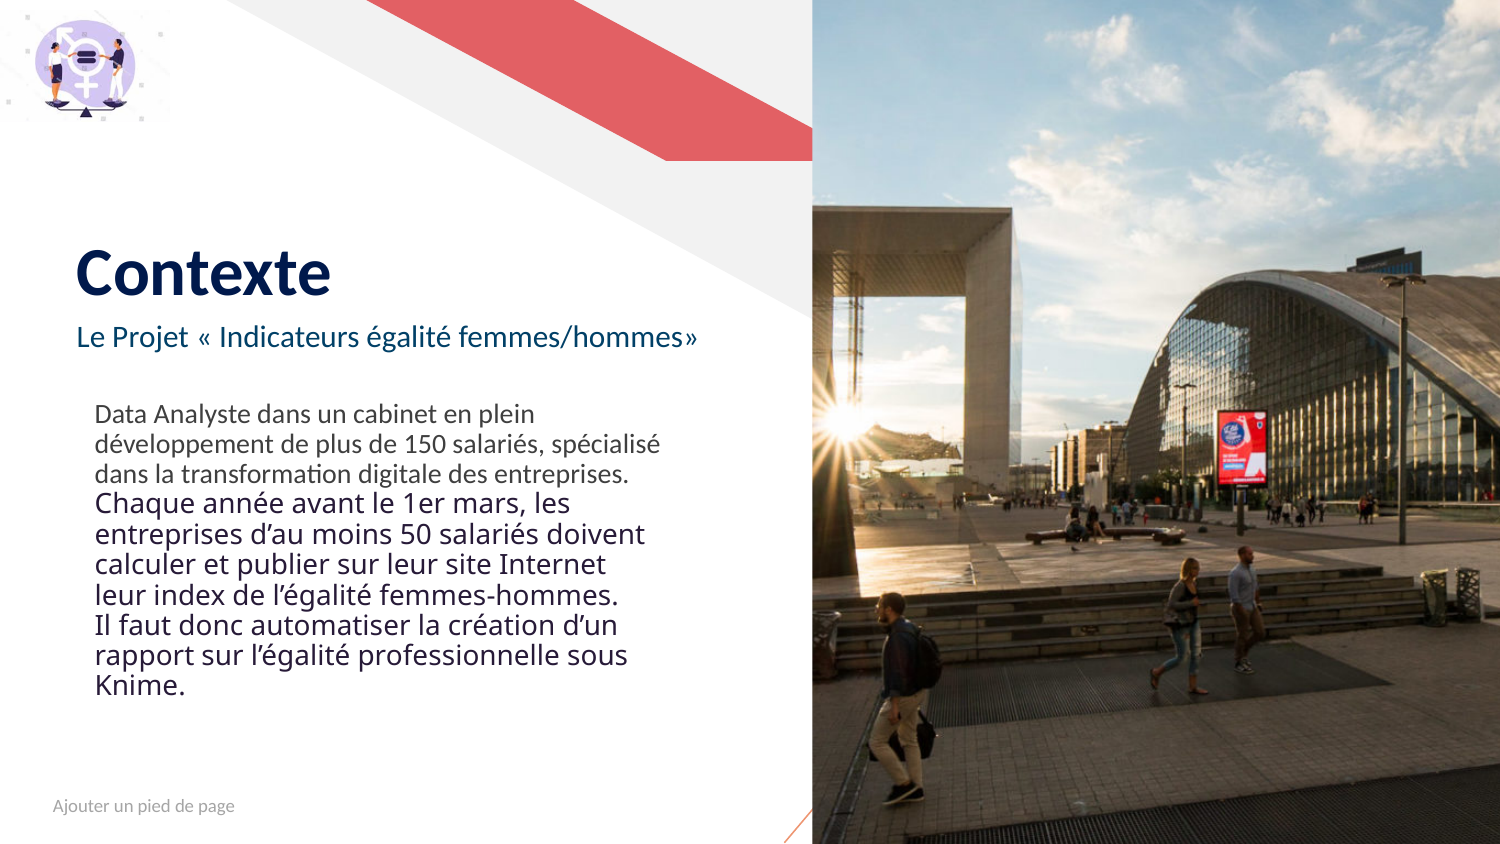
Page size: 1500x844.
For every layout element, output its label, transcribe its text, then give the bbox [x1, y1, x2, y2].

picture [812, 0, 1500, 844]
picture [0, 10, 170, 122]
list Data Analyste dans un cabinet en plein développement de plus de 150 salariés, spécialisé dans la transformation digitale des entreprises. Chaque année avant le 1er mars, les entreprises d’au moins 50 salariés doivent calculer et publier sur leur site Internet leur index de l’égalité femmes-hommes. Il faut donc automatiser la création d’un rapport sur l’égalité professionnelle sous Knime. [65, 393, 674, 758]
footer Ajouter un pied de page [41, 782, 548, 827]
list Le Projet « Indicateurs égalité femmes/hommes» [65, 315, 807, 391]
title Contexte [65, 160, 807, 311]
